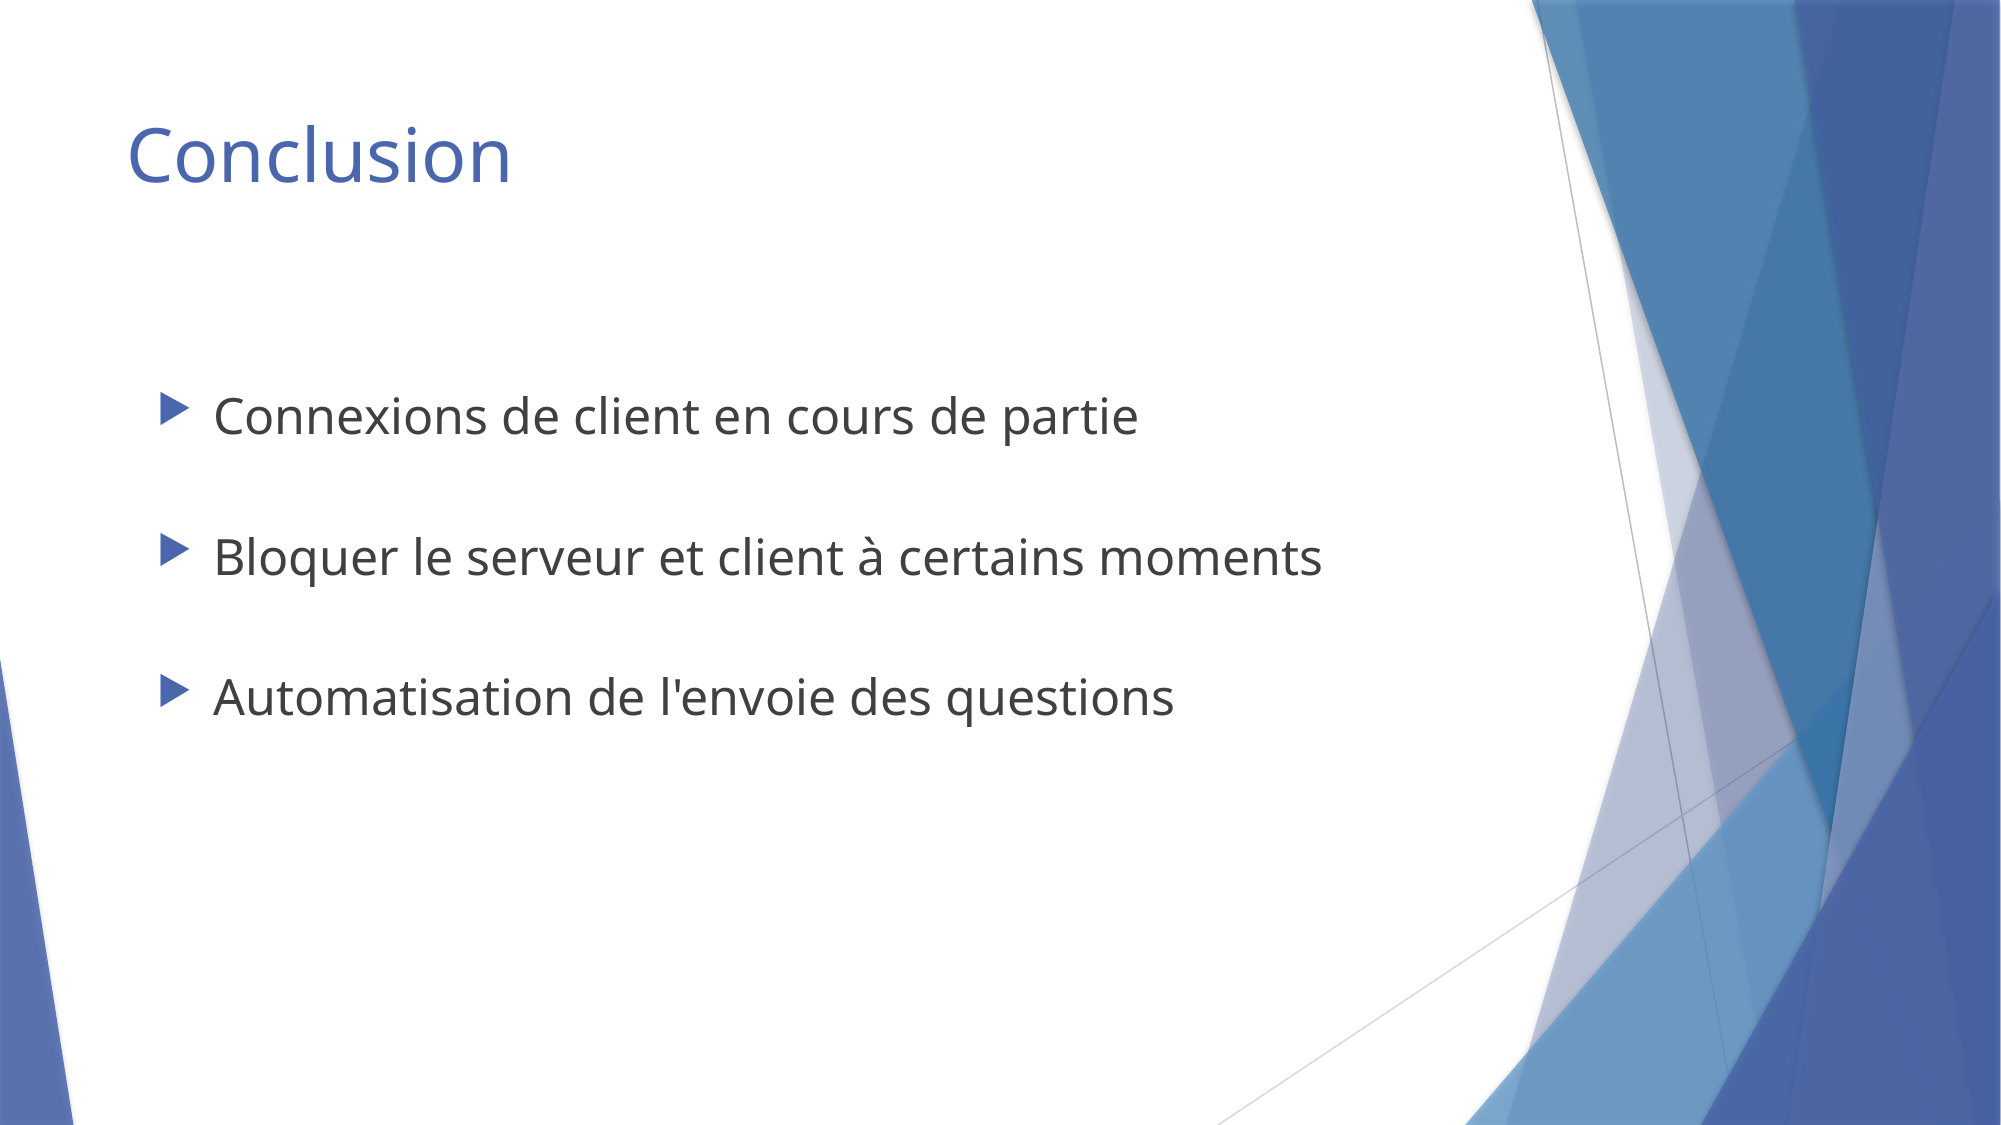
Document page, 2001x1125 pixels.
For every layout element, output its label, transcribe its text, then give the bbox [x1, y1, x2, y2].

title Conclusion [111, 99, 1522, 317]
list Connexions de client en cours de partie Bloquer le serveur et client à certains moments Automatisation de l'envoie des questions [141, 316, 1552, 954]
